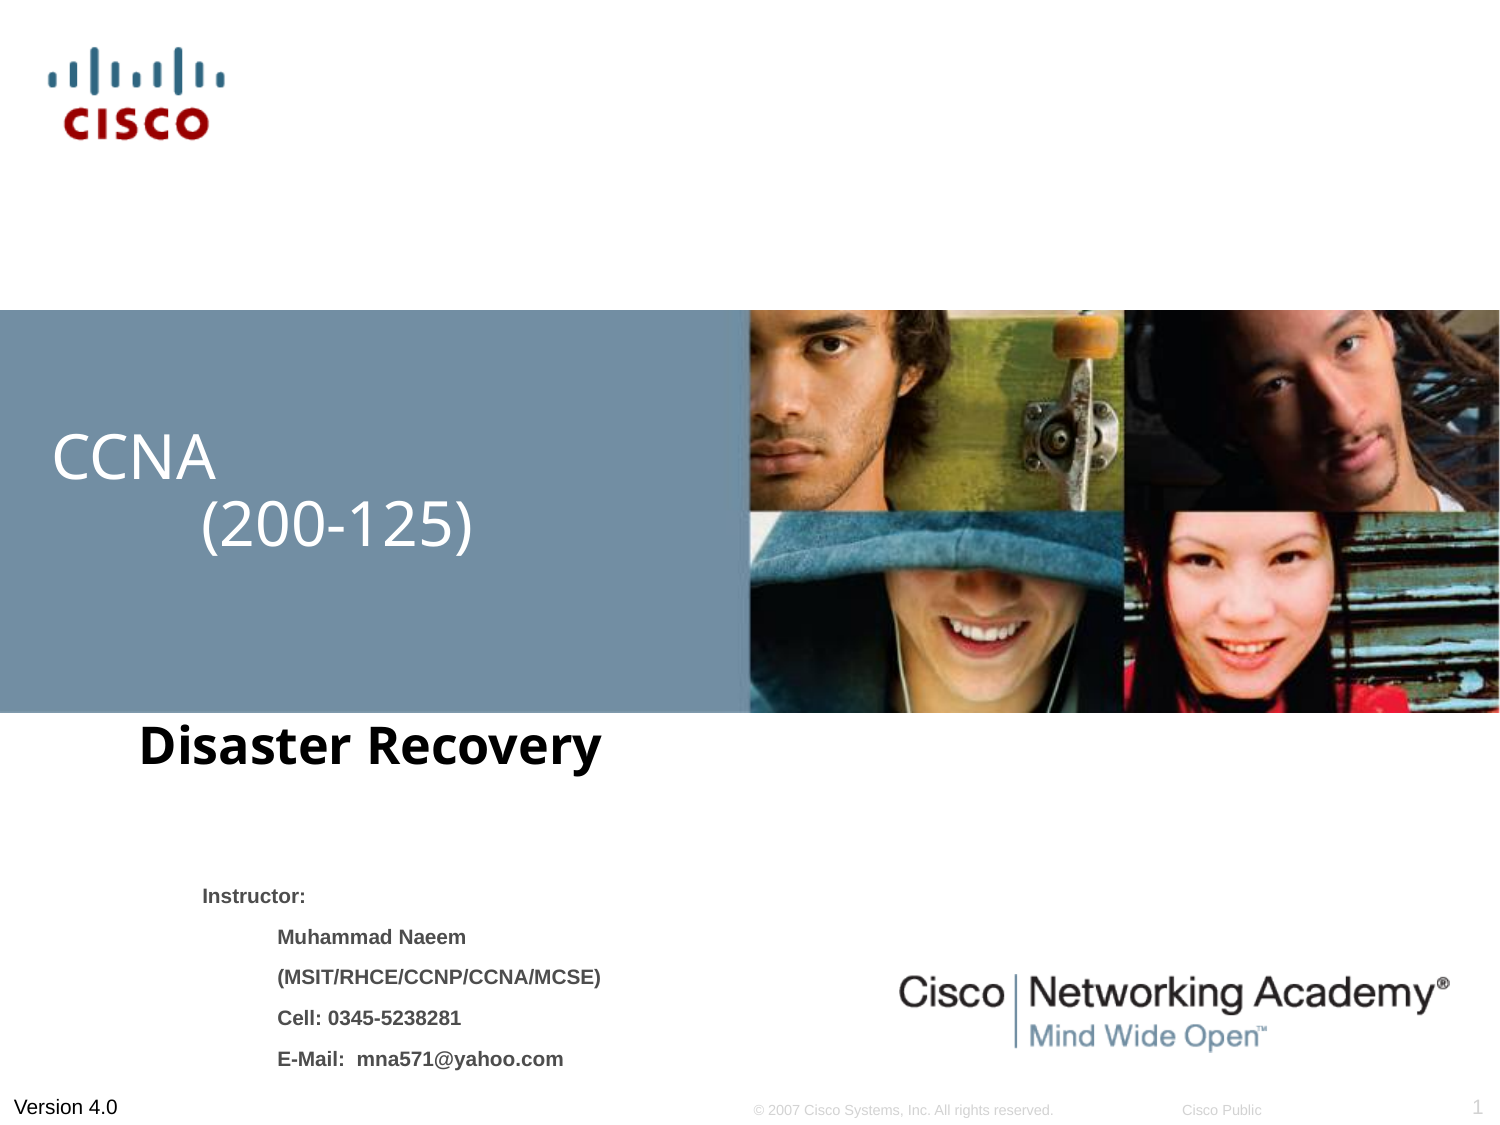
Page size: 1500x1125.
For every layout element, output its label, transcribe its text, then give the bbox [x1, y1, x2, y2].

title CCNA (200-125) [37, 337, 1051, 649]
picture [40, 19, 233, 168]
picture [899, 974, 1450, 1053]
subtitle Disaster Recovery [124, 712, 1138, 938]
text_box Instructor: Muhammad Naeem (MSIT/RHCE/CCNP/CCNA/MCSE) Cell: 0345-5238281 E-Mail: mna571@yahoo.com [187, 874, 696, 1125]
picture [0, 310, 1500, 713]
